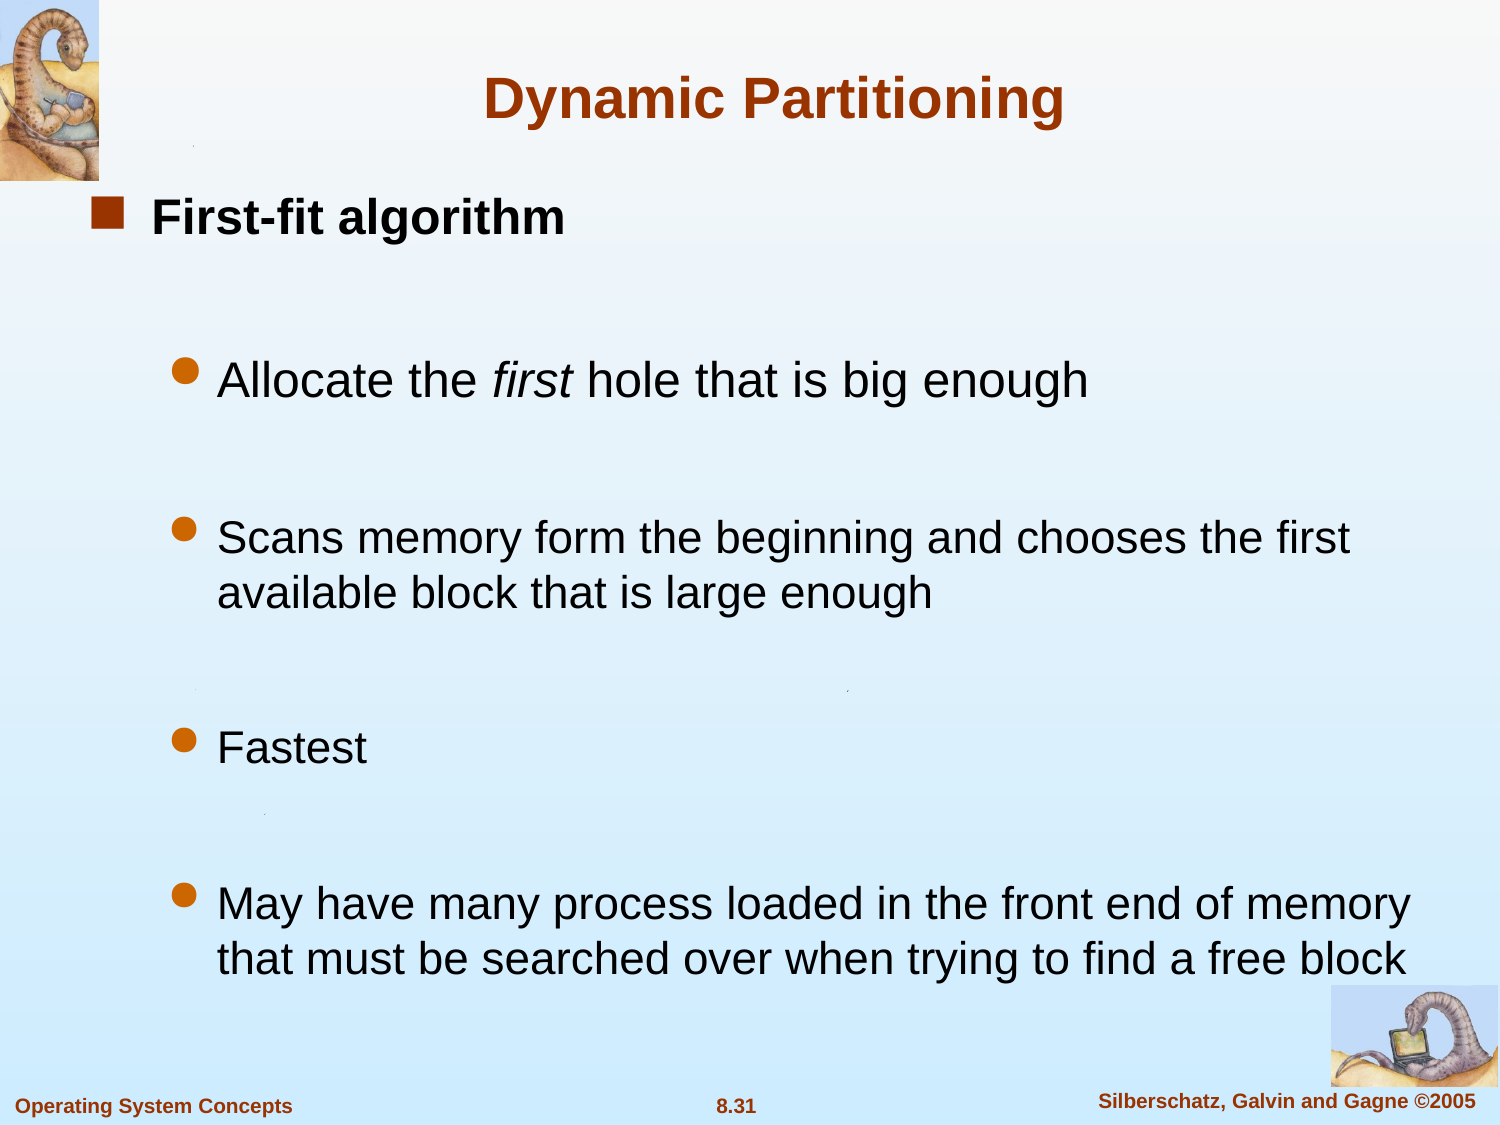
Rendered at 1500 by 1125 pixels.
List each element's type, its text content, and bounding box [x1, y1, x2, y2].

picture [0, 0, 99, 181]
picture [1331, 985, 1498, 1087]
list First-fit algorithm Allocate the first hole that is big enough Scans memory form the beginning and chooses the first available block that is large enough Fastest May have many process loaded in the front end of memory that must be searched over when trying to find a free block [79, 177, 1471, 914]
title Dynamic Partitioning [112, 37, 1438, 138]
